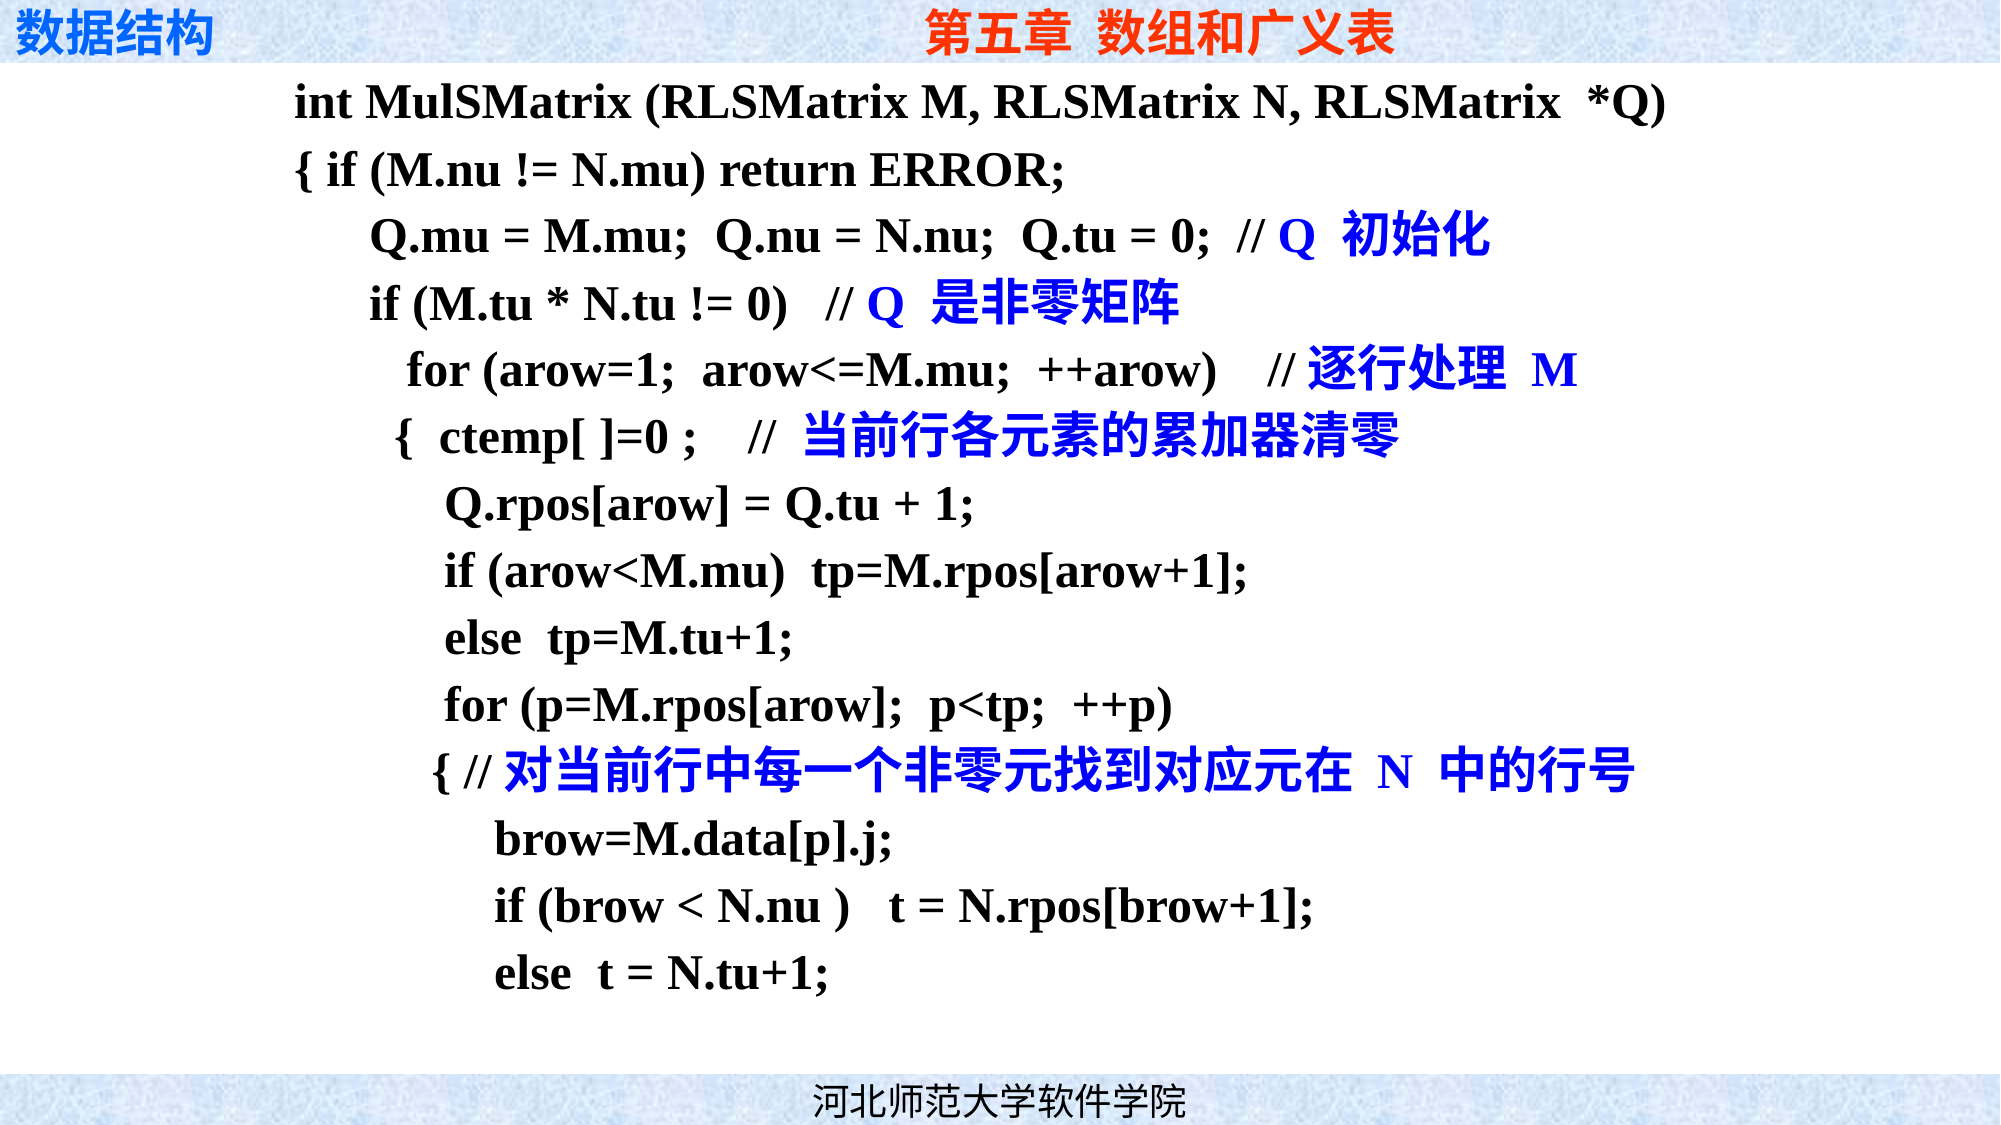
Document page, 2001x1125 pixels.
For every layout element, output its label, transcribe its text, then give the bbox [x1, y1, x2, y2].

picture [0, 0, 2000, 63]
picture [0, 1074, 2000, 1125]
text_box int MulSMatrix (RLSMatrix M, RLSMatrix N, RLSMatrix *Q) { if (M.nu != N.mu) return ERROR; Q.mu = M.mu; Q.nu = N.nu; Q.tu = 0; // Q 初始化 if (M.tu * N.tu != 0) // Q 是非零矩阵 for (arow=1; arow<=M.mu; ++arow) //逐行处理 M { ctemp[ ]=0 ; // 当前行各元素的累加器清零 Q.rpos[arow] = Q.tu + 1; if (arow<M.mu) tp=M.rpos[arow+1]; else tp=M.tu+1; for (p=M.rpos[arow]; p<tp; ++p) { //对当前行中每一个非零元找到对应元在 N 中的行号 brow=M.data[p].j; if (brow < N.nu ) t = N.rpos[brow+1]; else t = N.tu+1; [279, 78, 1721, 1006]
